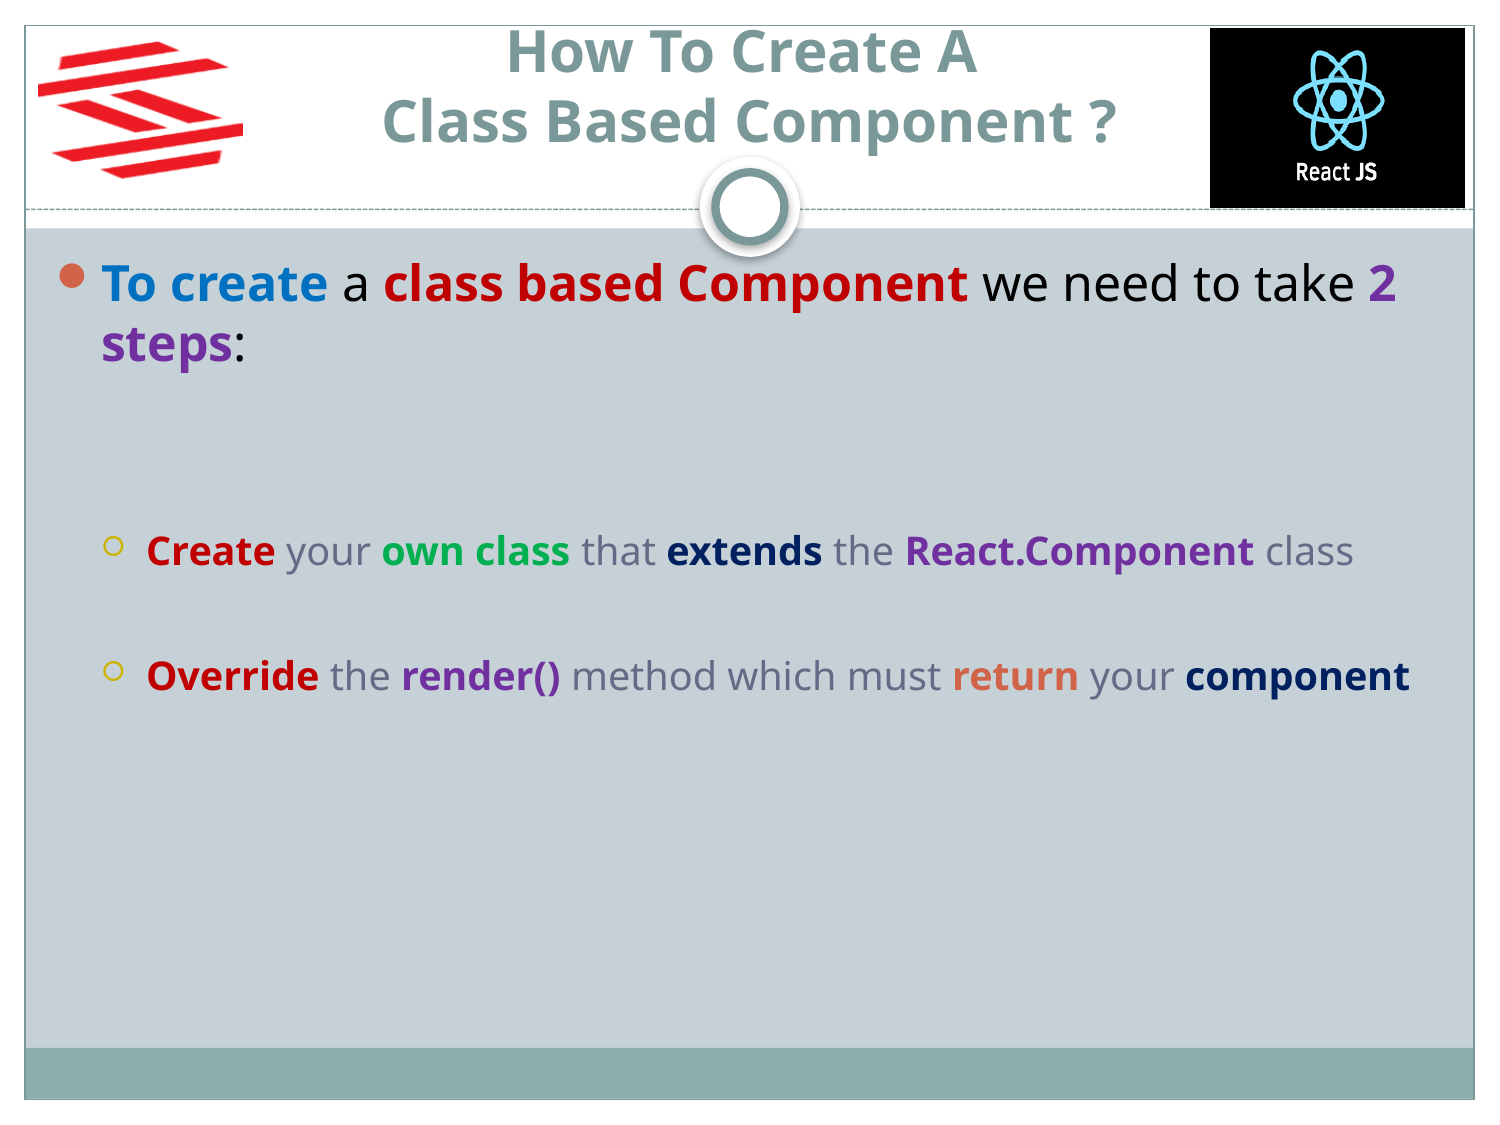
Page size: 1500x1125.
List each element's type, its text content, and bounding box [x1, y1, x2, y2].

picture [37, 40, 243, 185]
picture [1210, 28, 1466, 209]
title How To Create A Class Based Component ? [237, 37, 1203, 162]
list To create a class based Component we need to take 2 steps: Create your own class that extends the React.Component class Override the render() method which must return your component [41, 243, 1471, 1125]
